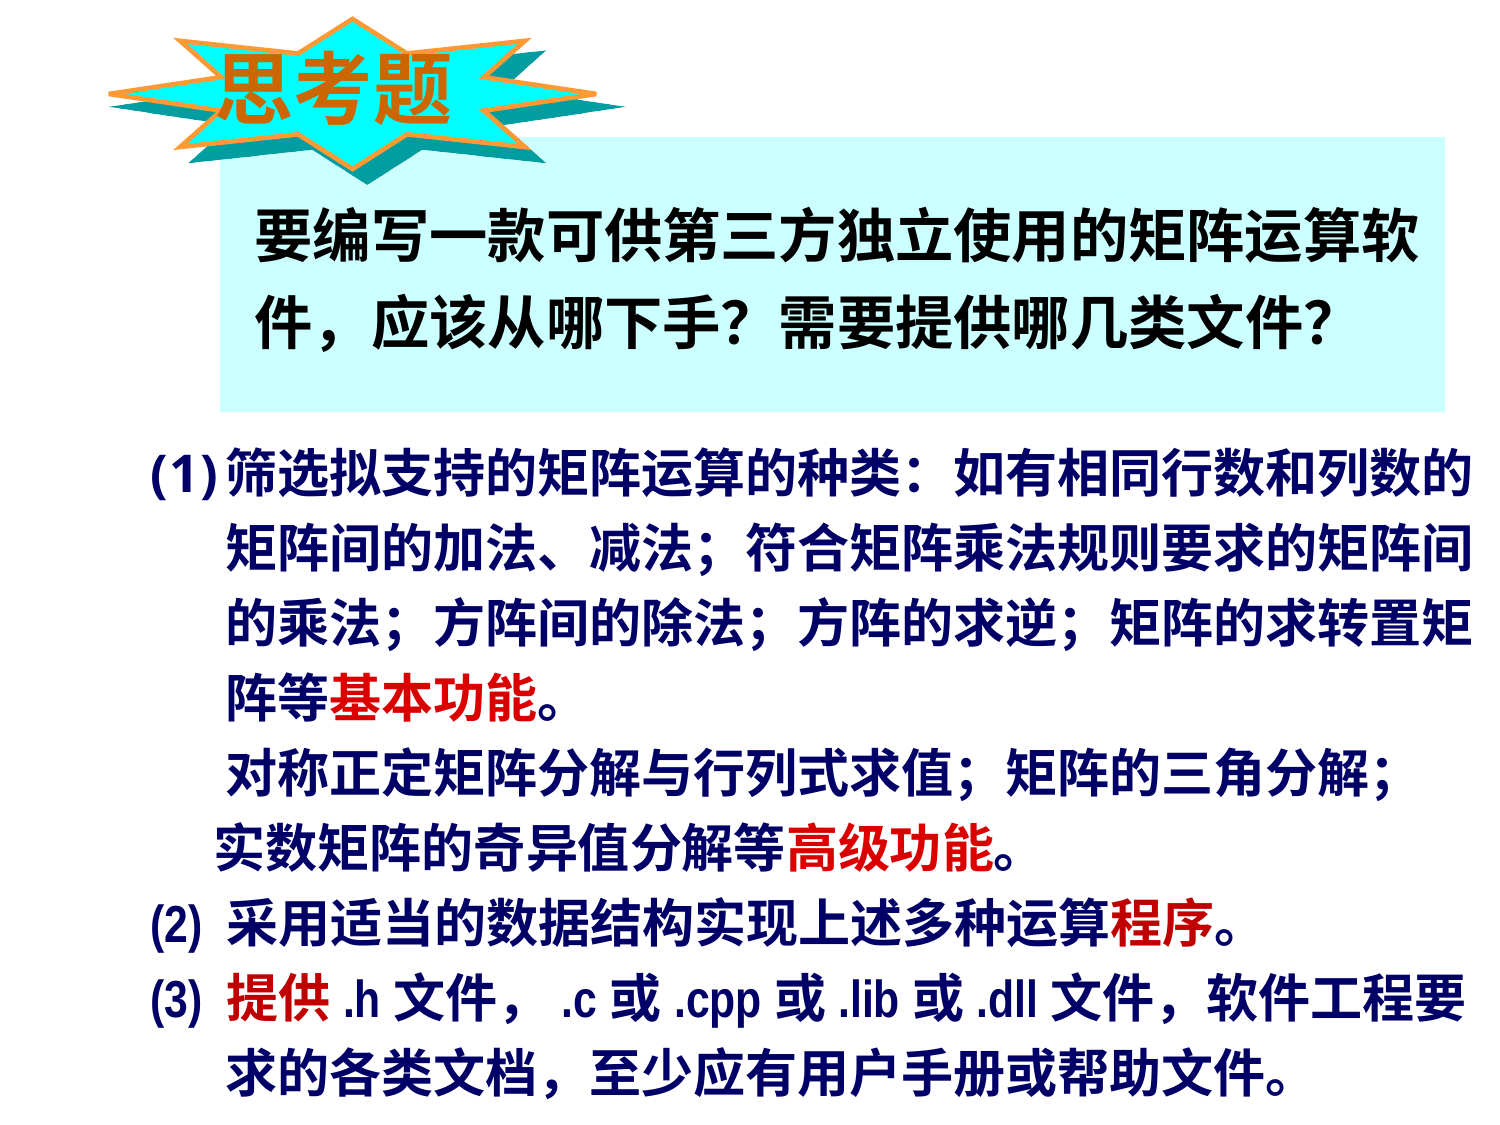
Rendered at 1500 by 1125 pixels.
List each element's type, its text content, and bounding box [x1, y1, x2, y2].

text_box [108, 18, 597, 170]
text_box 筛选拟支持的矩阵运算的种类：如有相同行数和列数的矩阵间的加法、减法；符合矩阵乘法规则要求的矩阵间的乘法；方阵间的除法；方阵的求逆；矩阵的求转置矩阵等基本功能。 对称正定矩阵分解与行列式求值；矩阵的三角分解； 实数矩阵的奇异值分解等高级功能。 (2) 采用适当的数据结构实现上述多种运算程序。 (3) 提供.h文件，.c或.cpp或.lib或.dll文件，软件工程要求的各类文档，至少应有用户手册或帮助文件。 [135, 420, 1500, 1111]
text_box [219, 136, 1446, 413]
